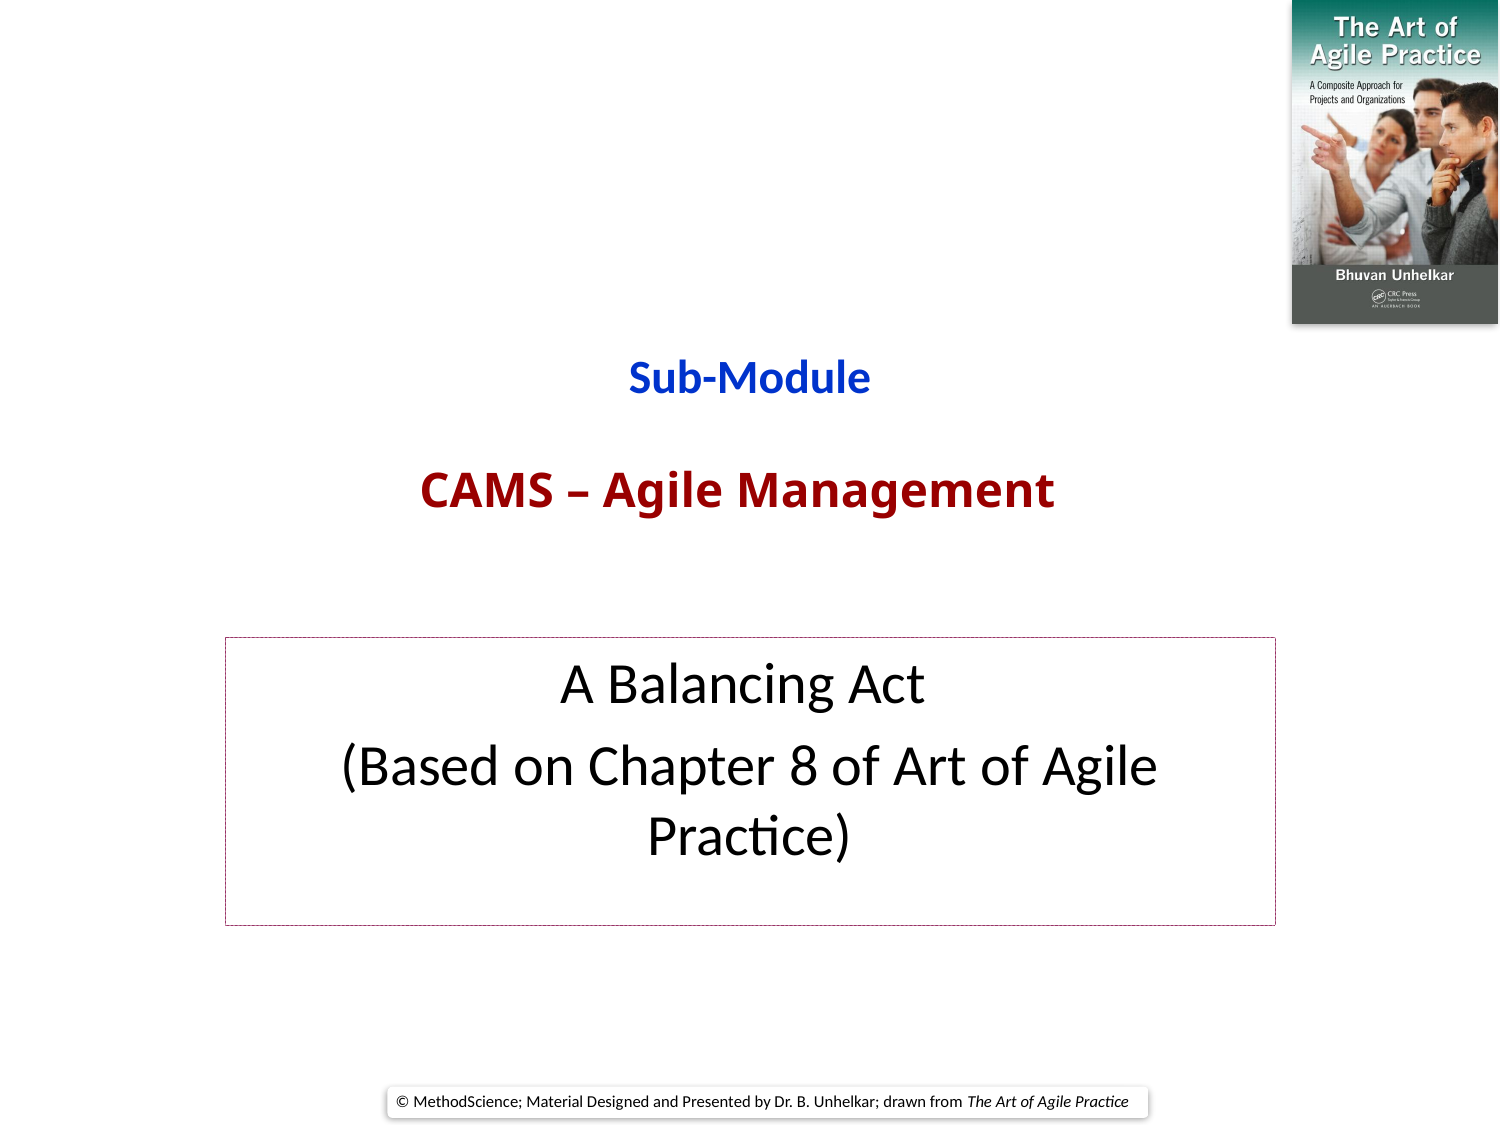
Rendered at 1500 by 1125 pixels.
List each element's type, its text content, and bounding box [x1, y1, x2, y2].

title Sub-Module CAMS – Agile Management [112, 337, 1388, 525]
subtitle A Balancing Act (Based on Chapter 8 of Art of Agile Practice) [225, 637, 1275, 925]
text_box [387, 1079, 1149, 1125]
picture [1292, 0, 1498, 325]
